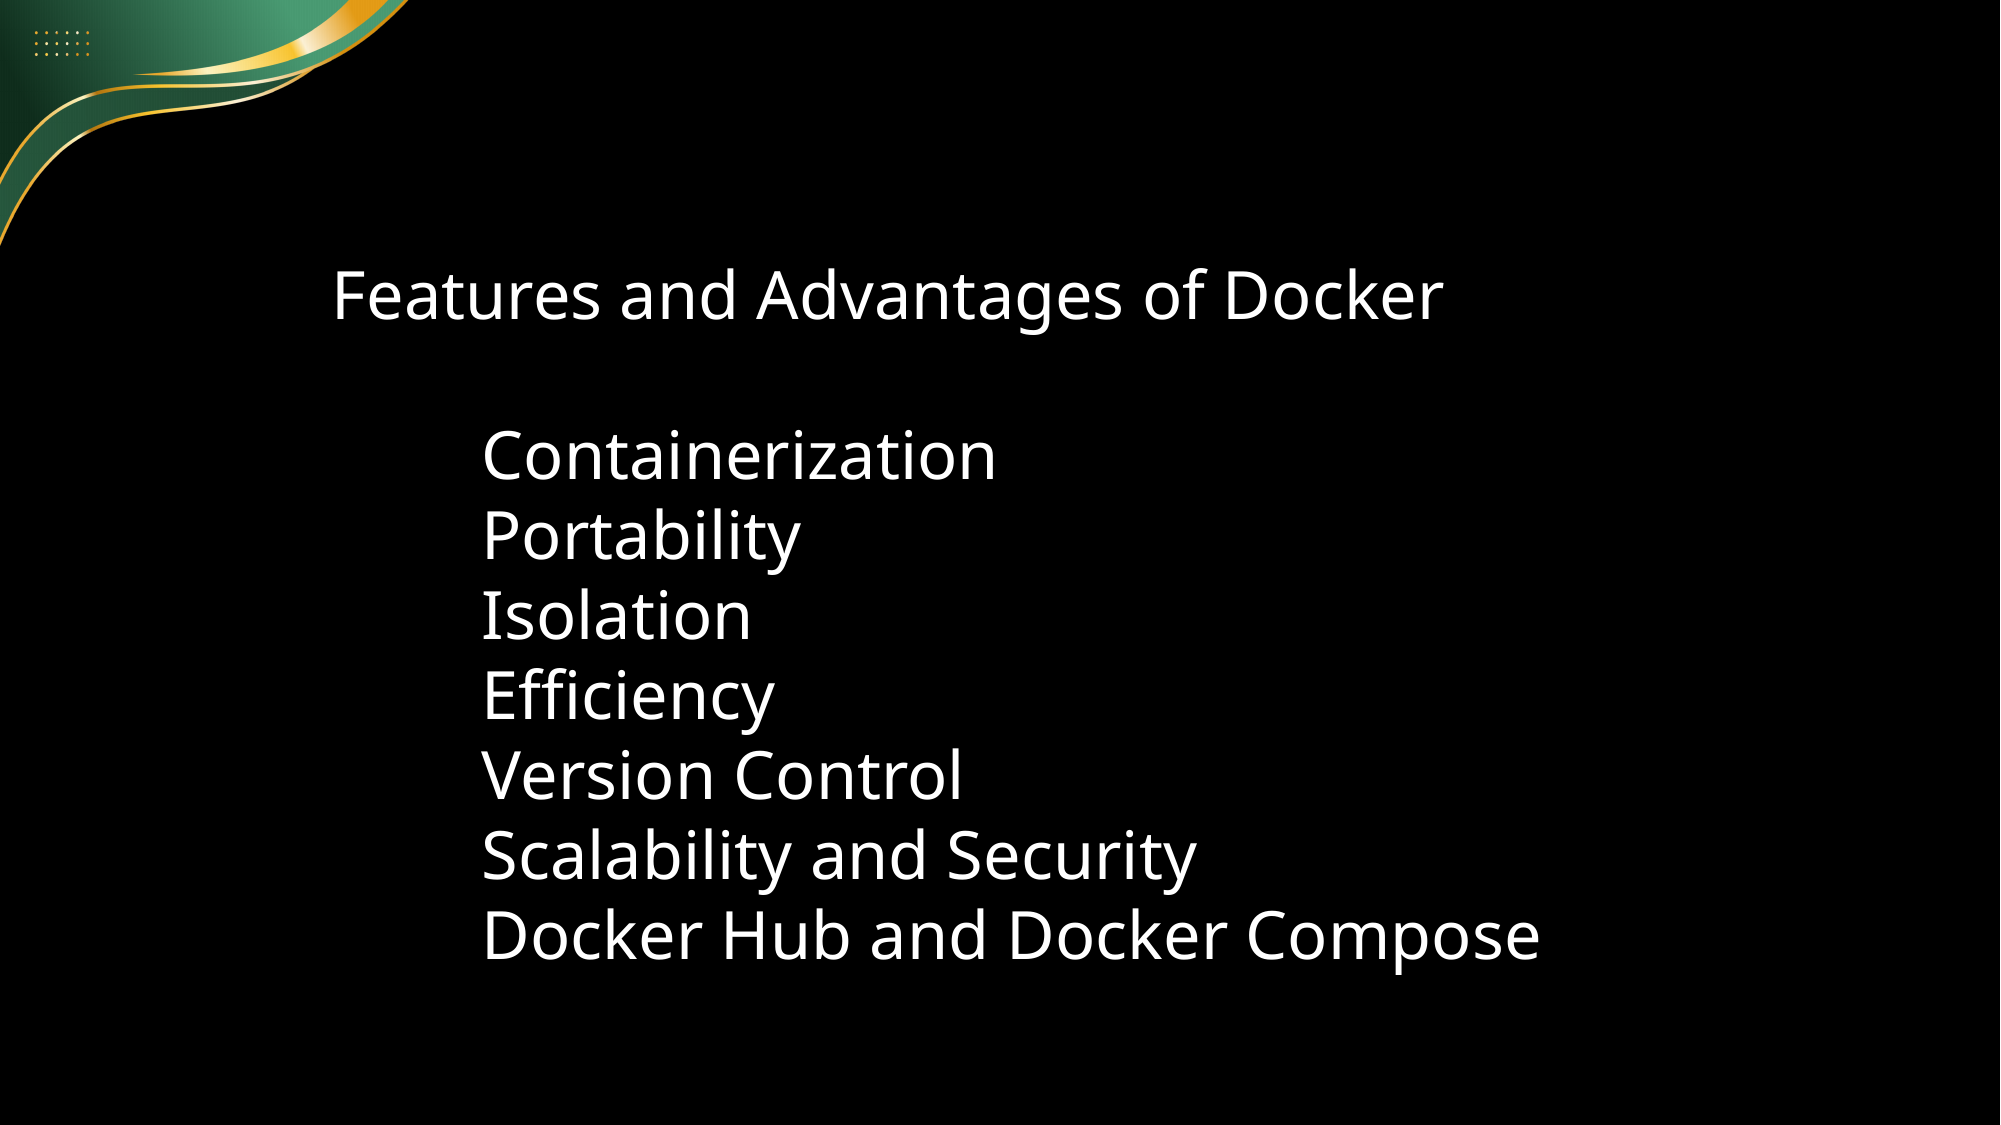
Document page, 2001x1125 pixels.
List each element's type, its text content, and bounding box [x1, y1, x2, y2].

text_box Features and Advantages of Docker Containerization Portability Isolation Efficiency Version Control Scalability and Security Docker Hub and Docker Compose [316, 245, 1701, 981]
picture [0, 0, 410, 247]
